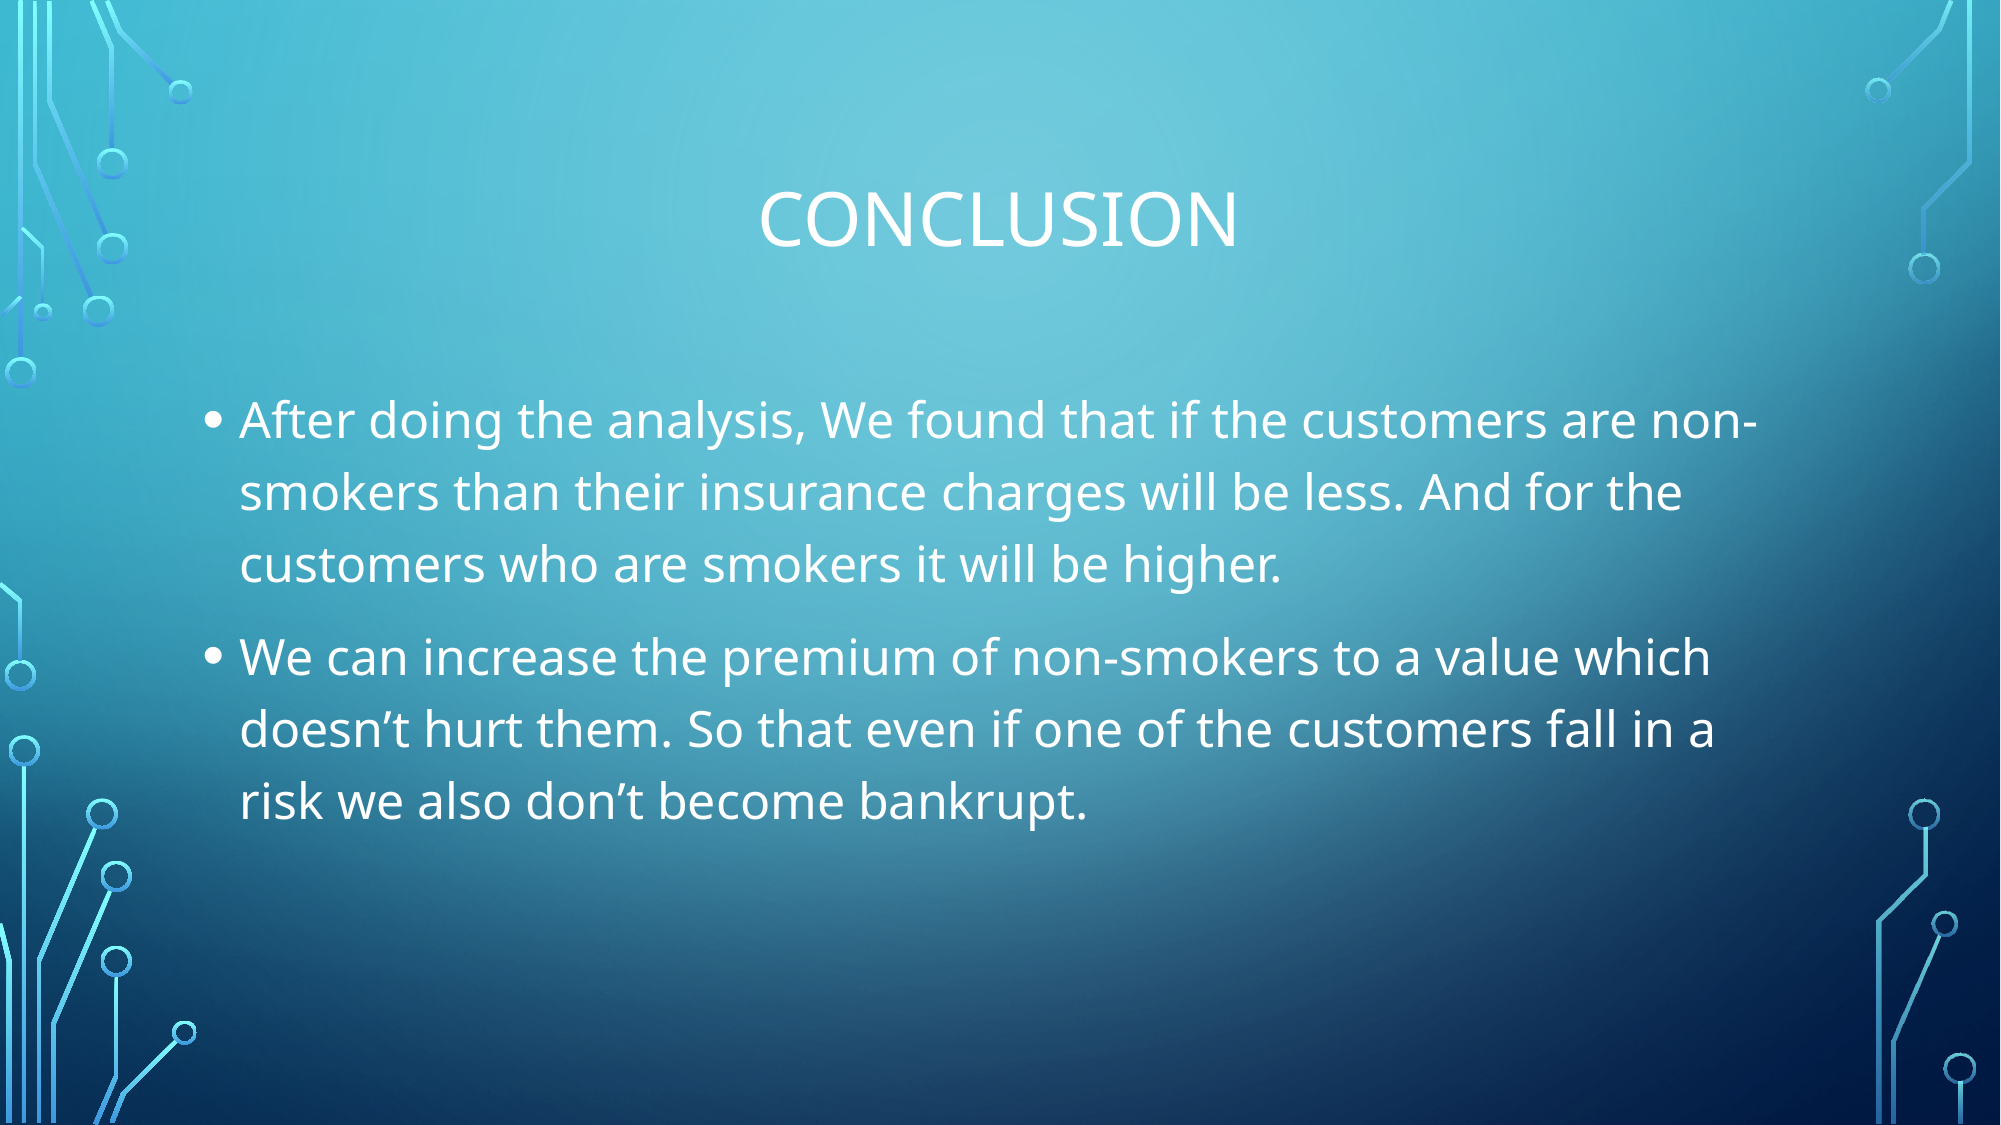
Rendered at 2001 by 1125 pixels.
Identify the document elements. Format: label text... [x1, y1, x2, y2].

title Conclusion [187, 101, 1813, 344]
list After doing the analysis, We found that if the customers are non-smokers than their insurance charges will be less. And for the customers who are smokers it will be higher. We can increase the premium of non-smokers to a value which doesn’t hurt them. So that even if one of the customers fall in a risk we also don’t become bankrupt. [187, 369, 1813, 950]
